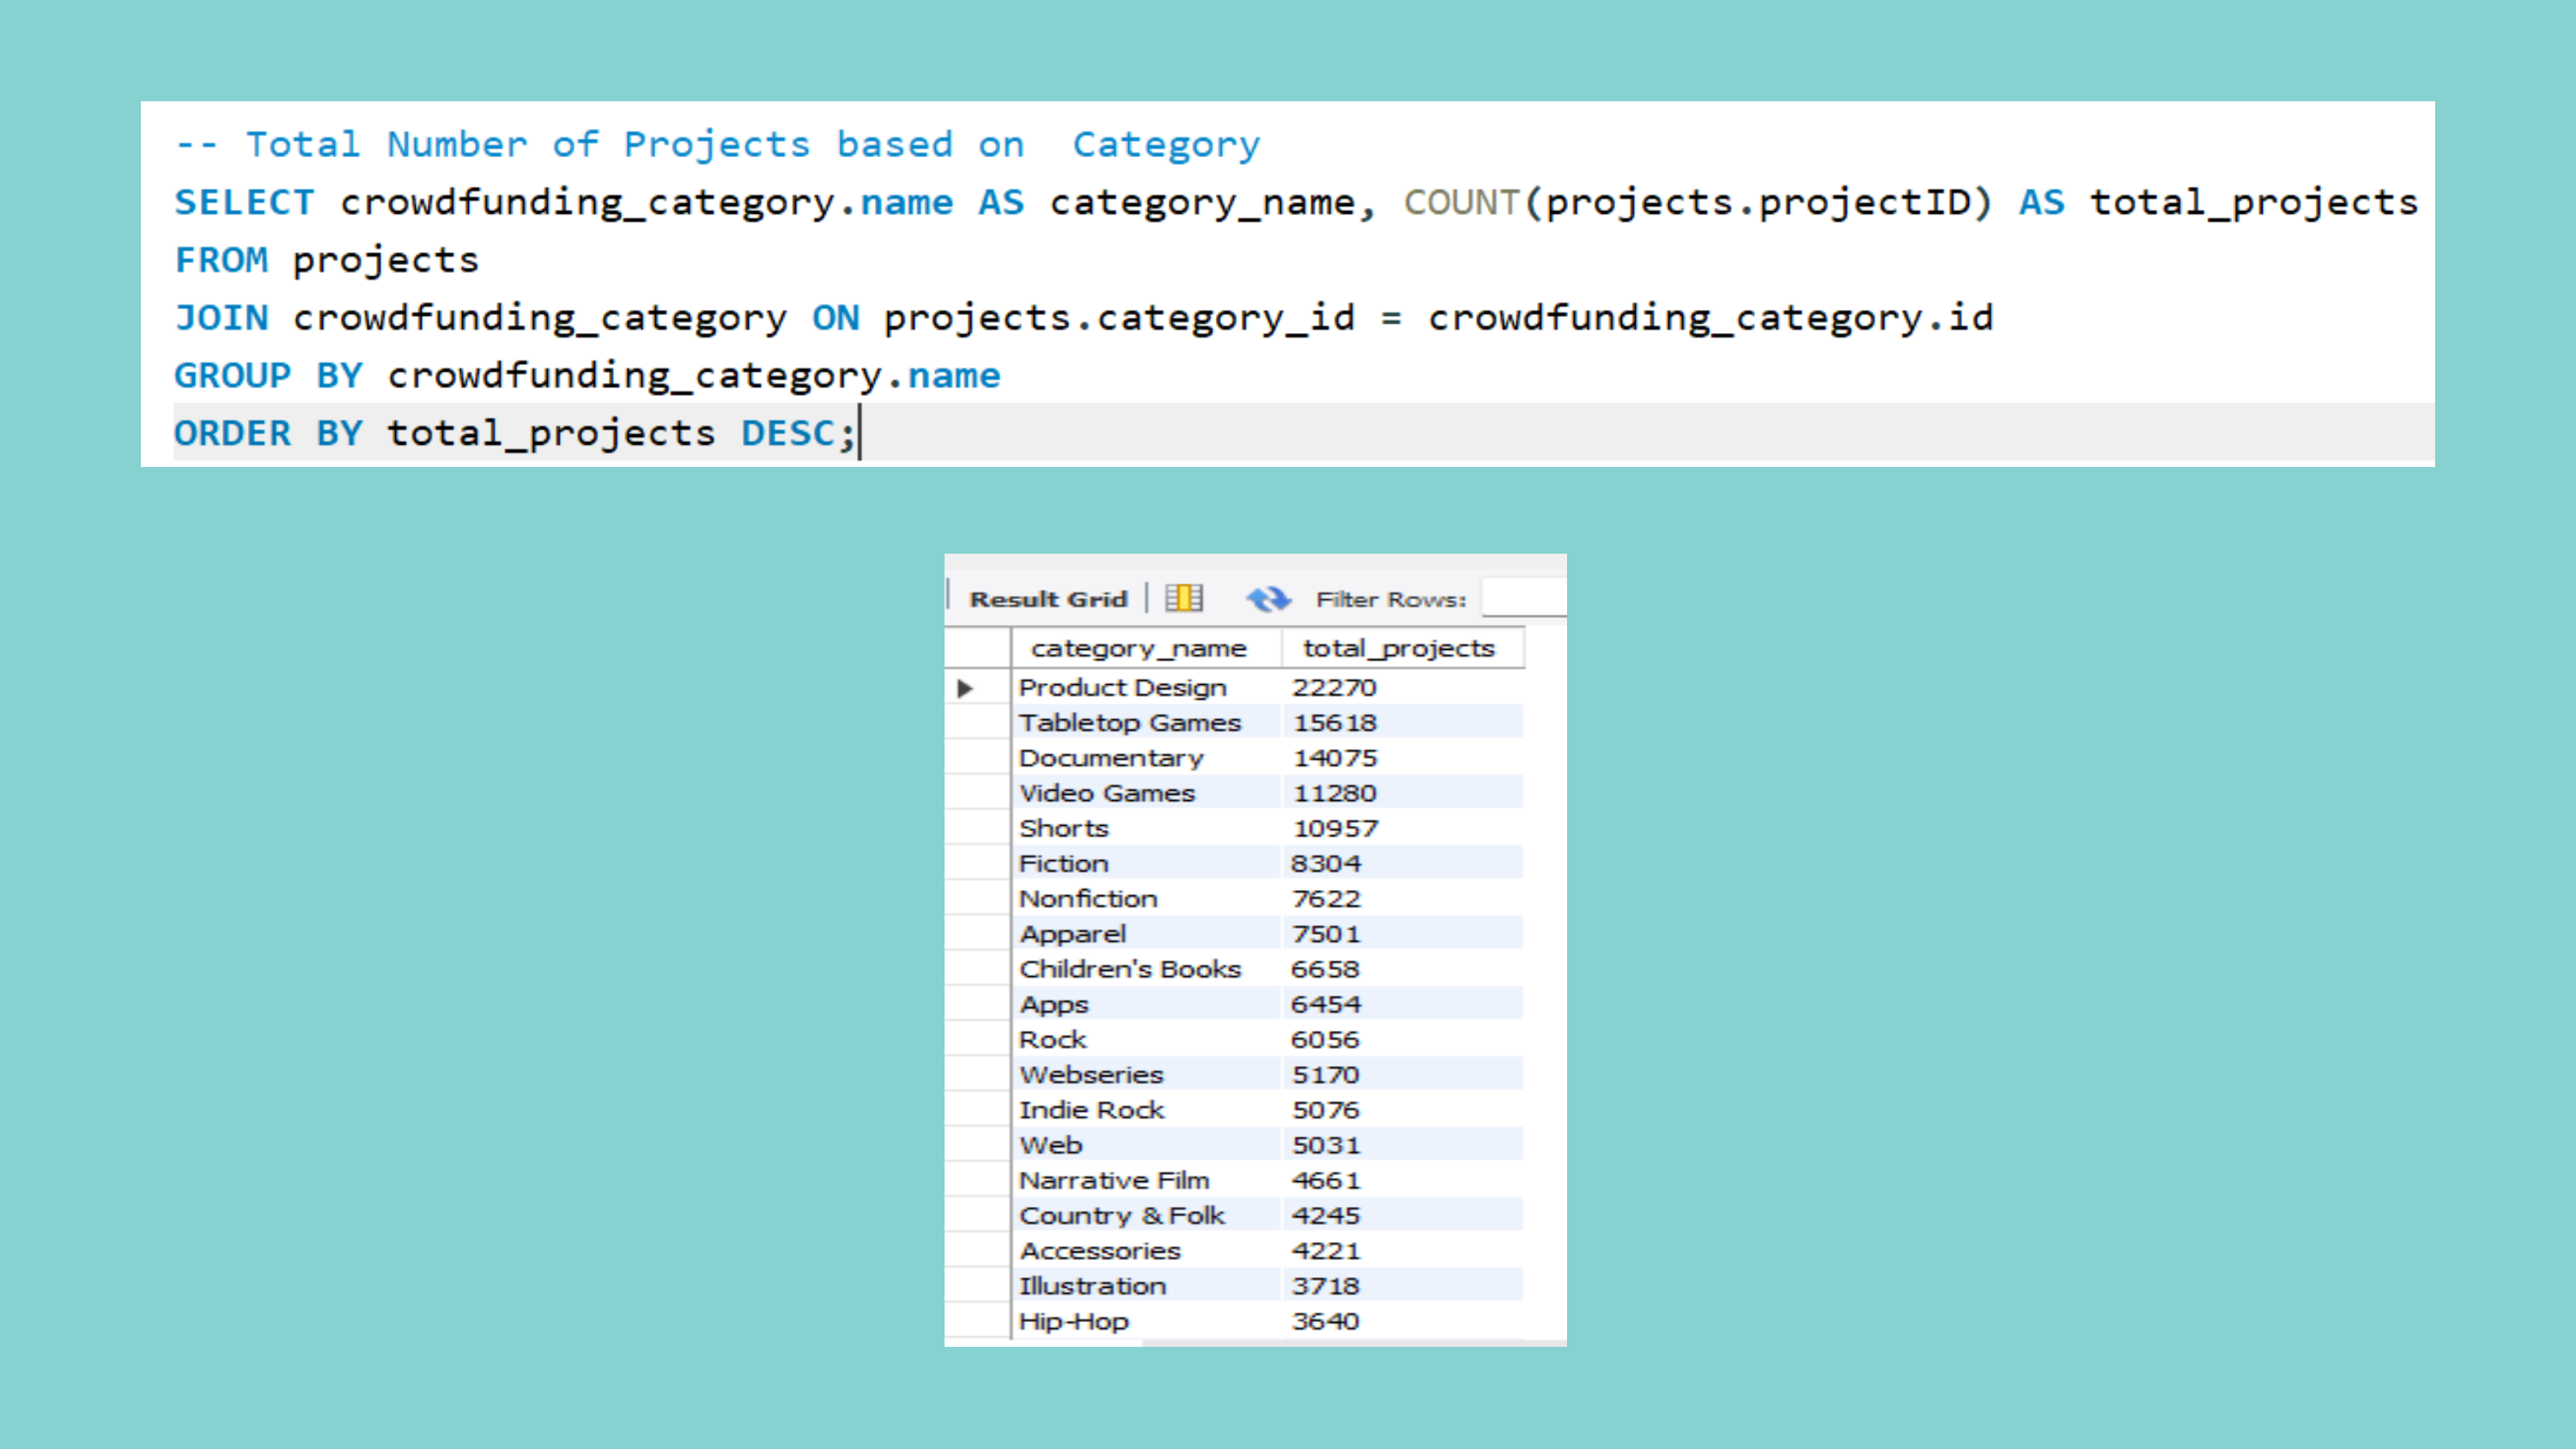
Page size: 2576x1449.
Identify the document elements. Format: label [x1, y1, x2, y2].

picture [944, 554, 1568, 1347]
picture [141, 101, 2435, 467]
